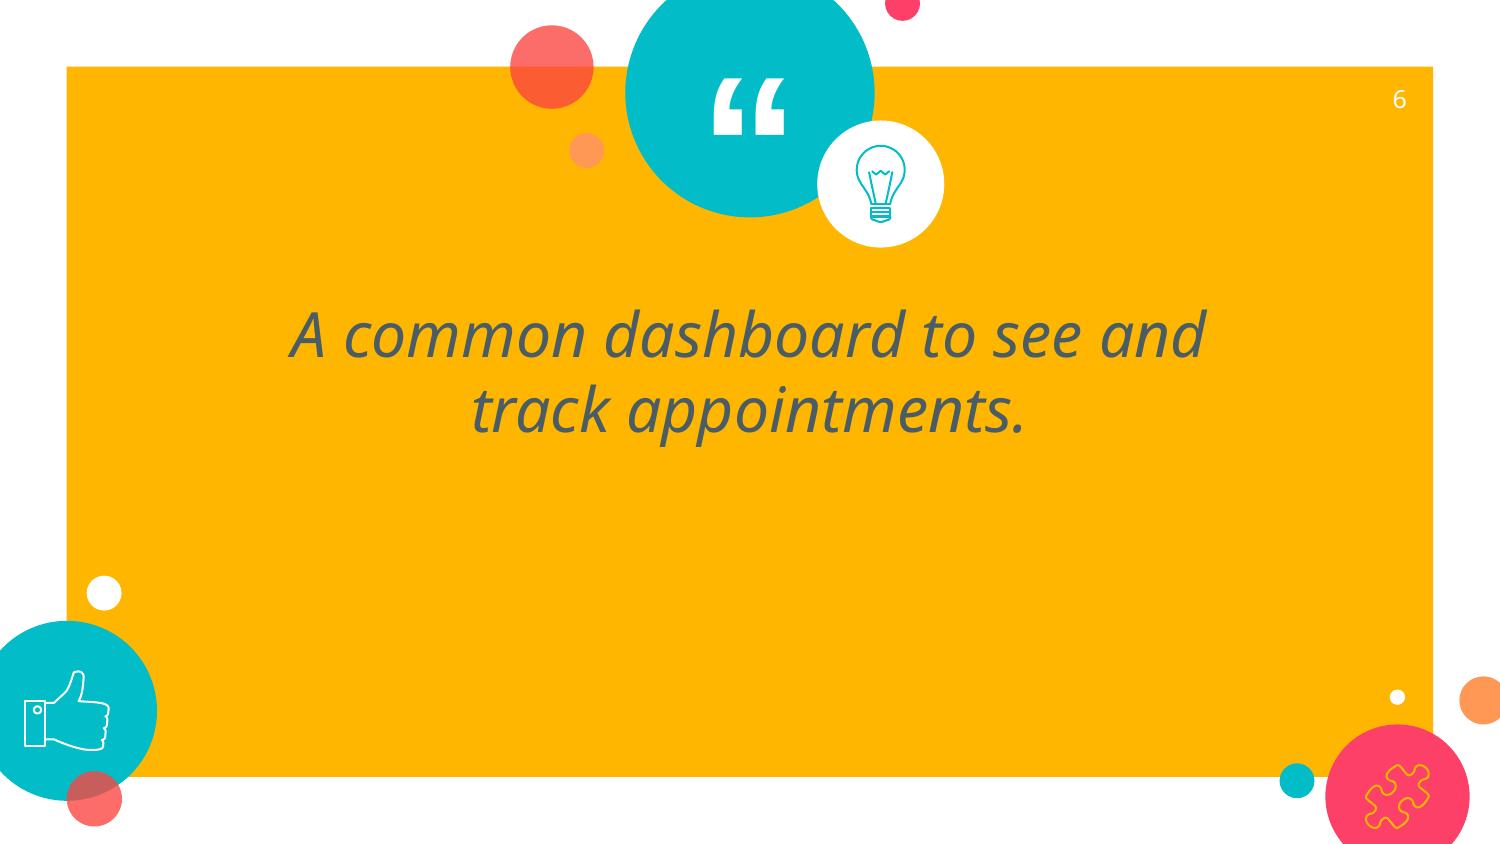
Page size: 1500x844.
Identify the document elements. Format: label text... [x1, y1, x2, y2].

list A common dashboard to see and track appointments. [203, 279, 1297, 415]
slide_number 6 [1331, 68, 1422, 134]
